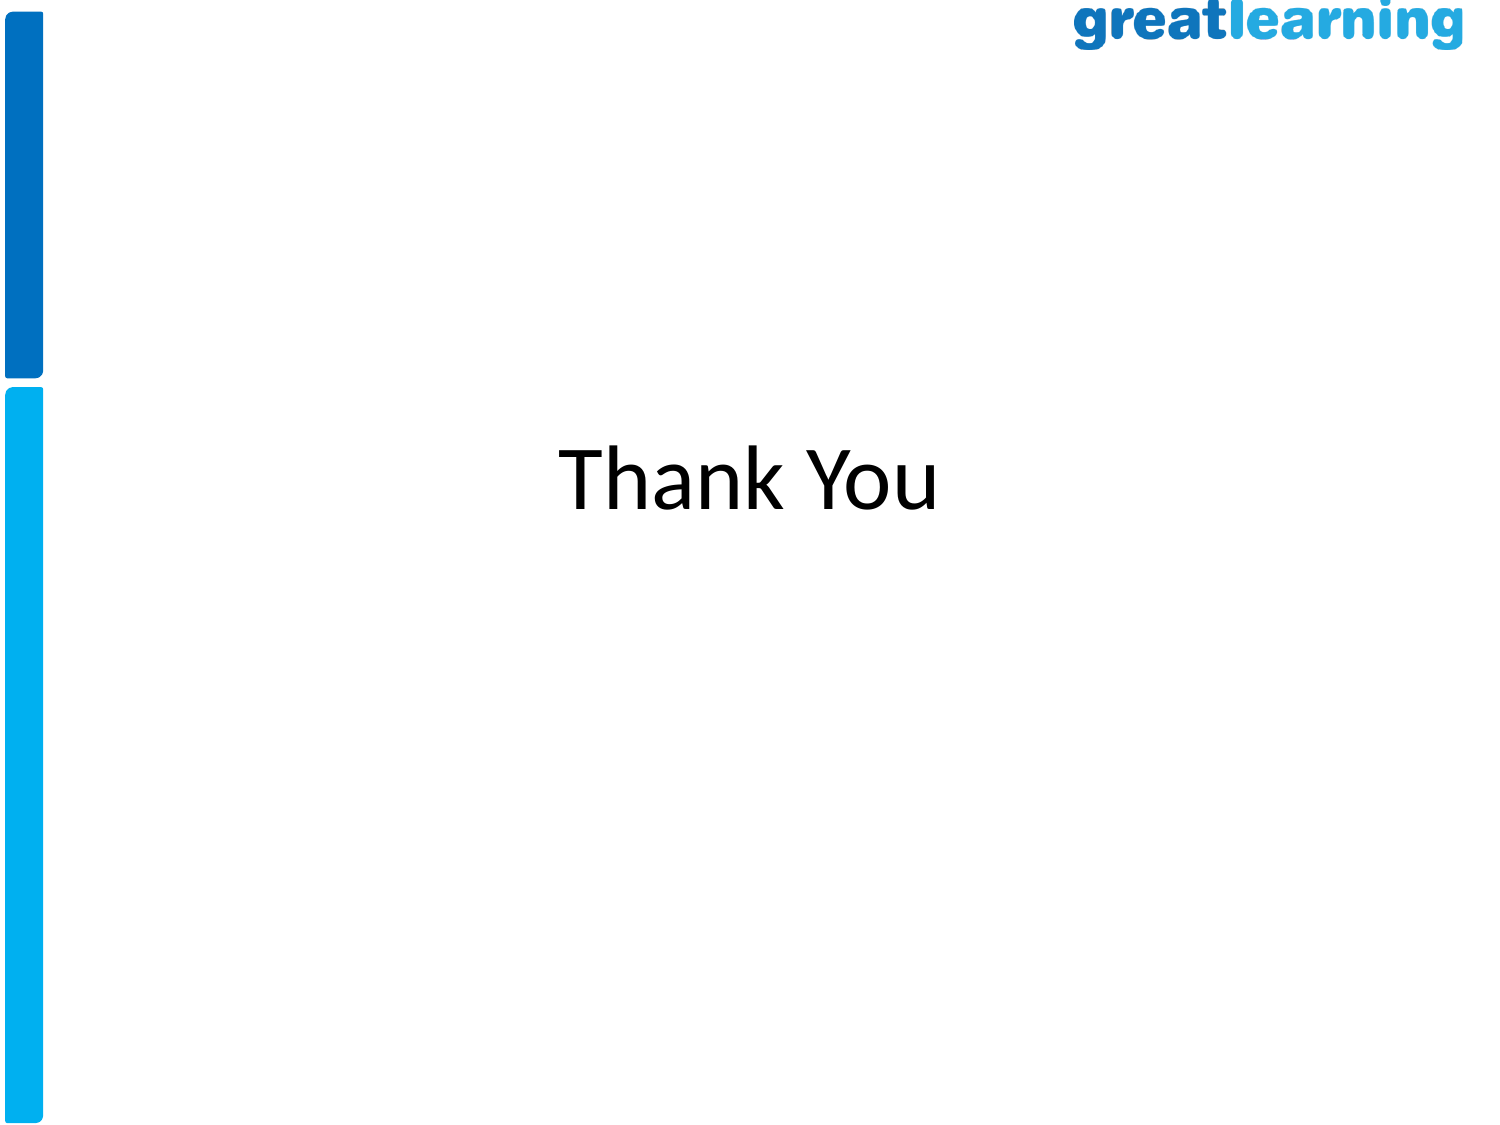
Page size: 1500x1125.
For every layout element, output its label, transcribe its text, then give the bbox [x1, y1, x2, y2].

title Thank You [75, 379, 1425, 567]
picture [1074, 0, 1463, 50]
